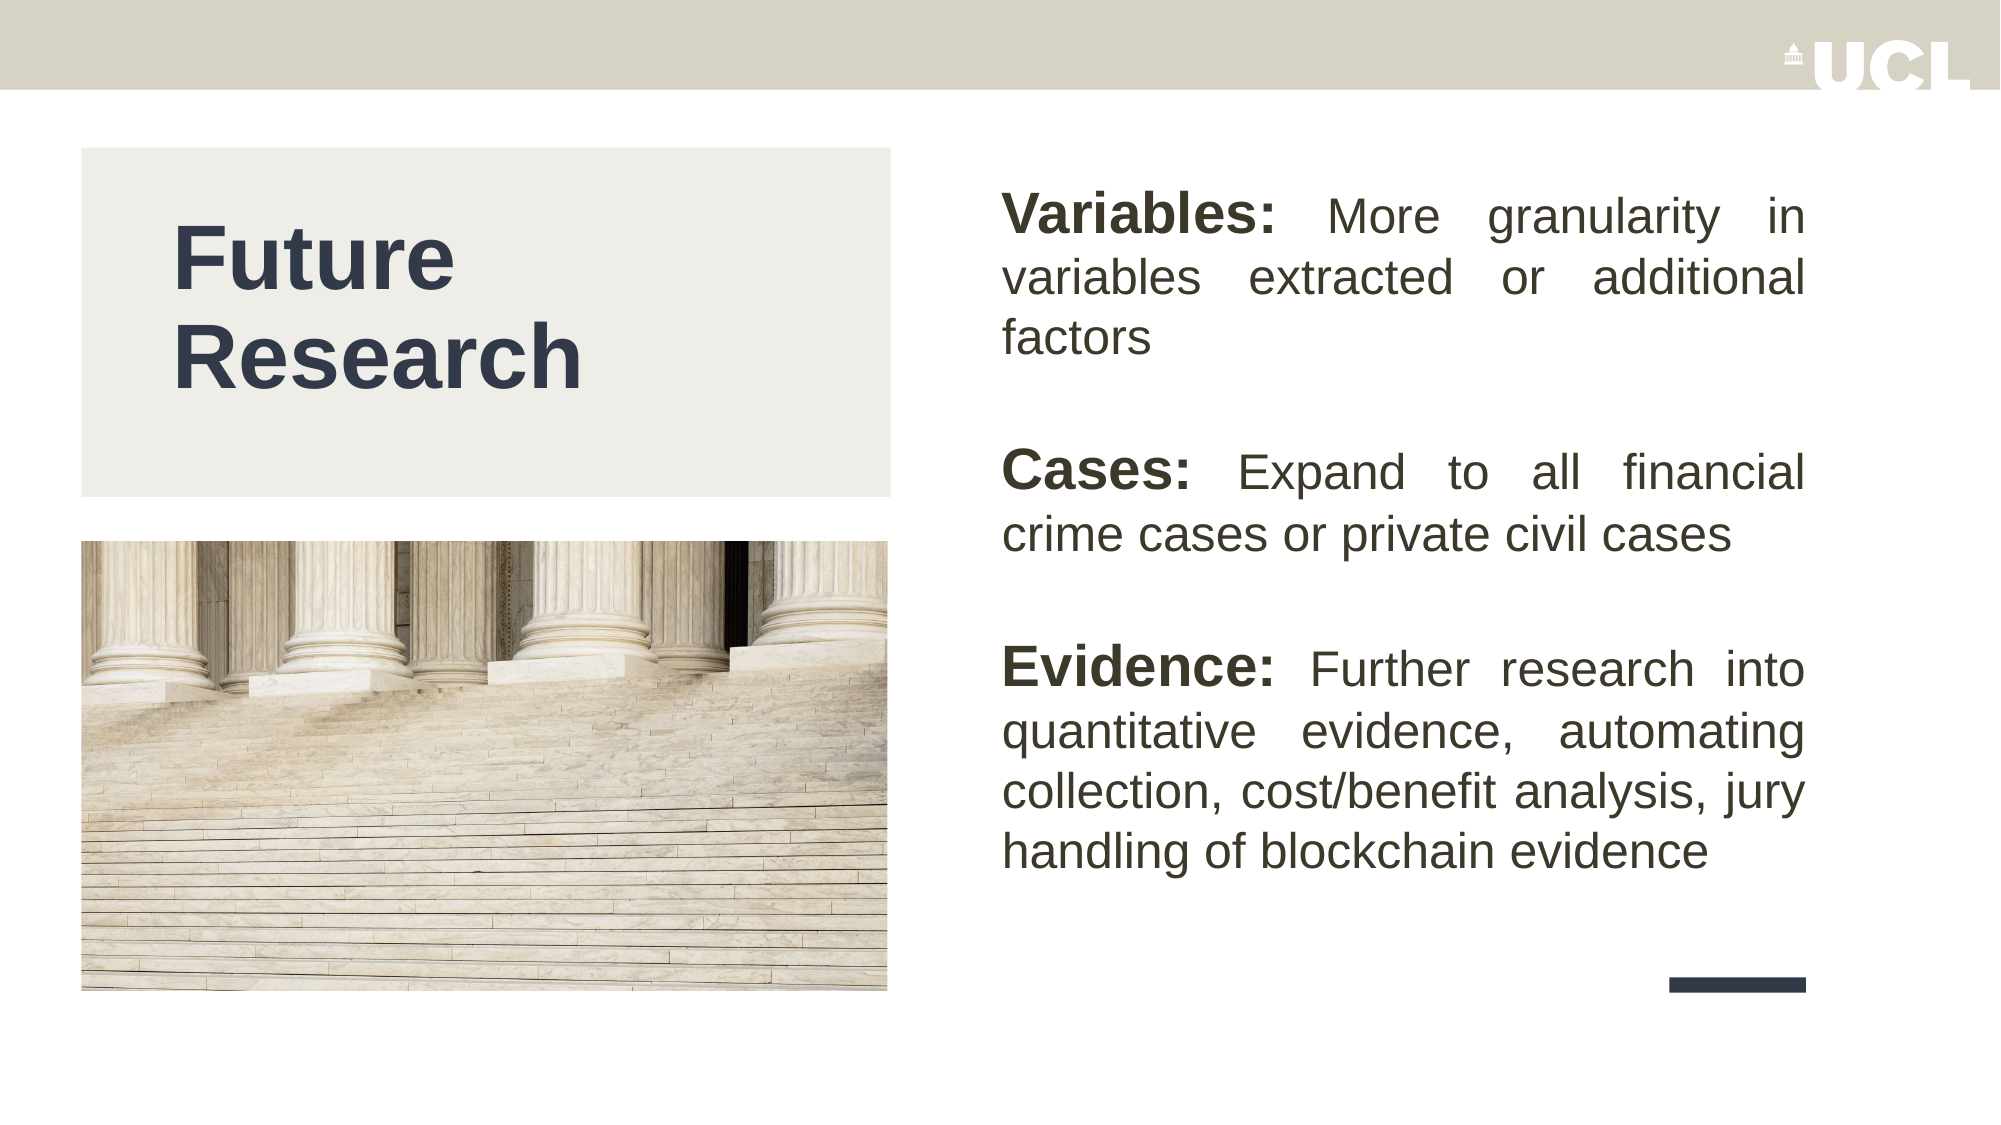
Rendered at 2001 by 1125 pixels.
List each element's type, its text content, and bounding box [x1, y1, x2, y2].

text_box Future Research [172, 210, 755, 435]
text_box [1668, 976, 1807, 994]
text_box Variables: More granularity in variables extracted or additional factors Cases: Expand to all financial crime cases or private civil cases Evidence: Further research into quantitative evidence, automating collection, cost/benefit analysis, jury handling of blockchain evidence [999, 174, 1806, 694]
text_box [80, 147, 892, 498]
picture [0, 0, 2001, 90]
picture [81, 541, 888, 991]
